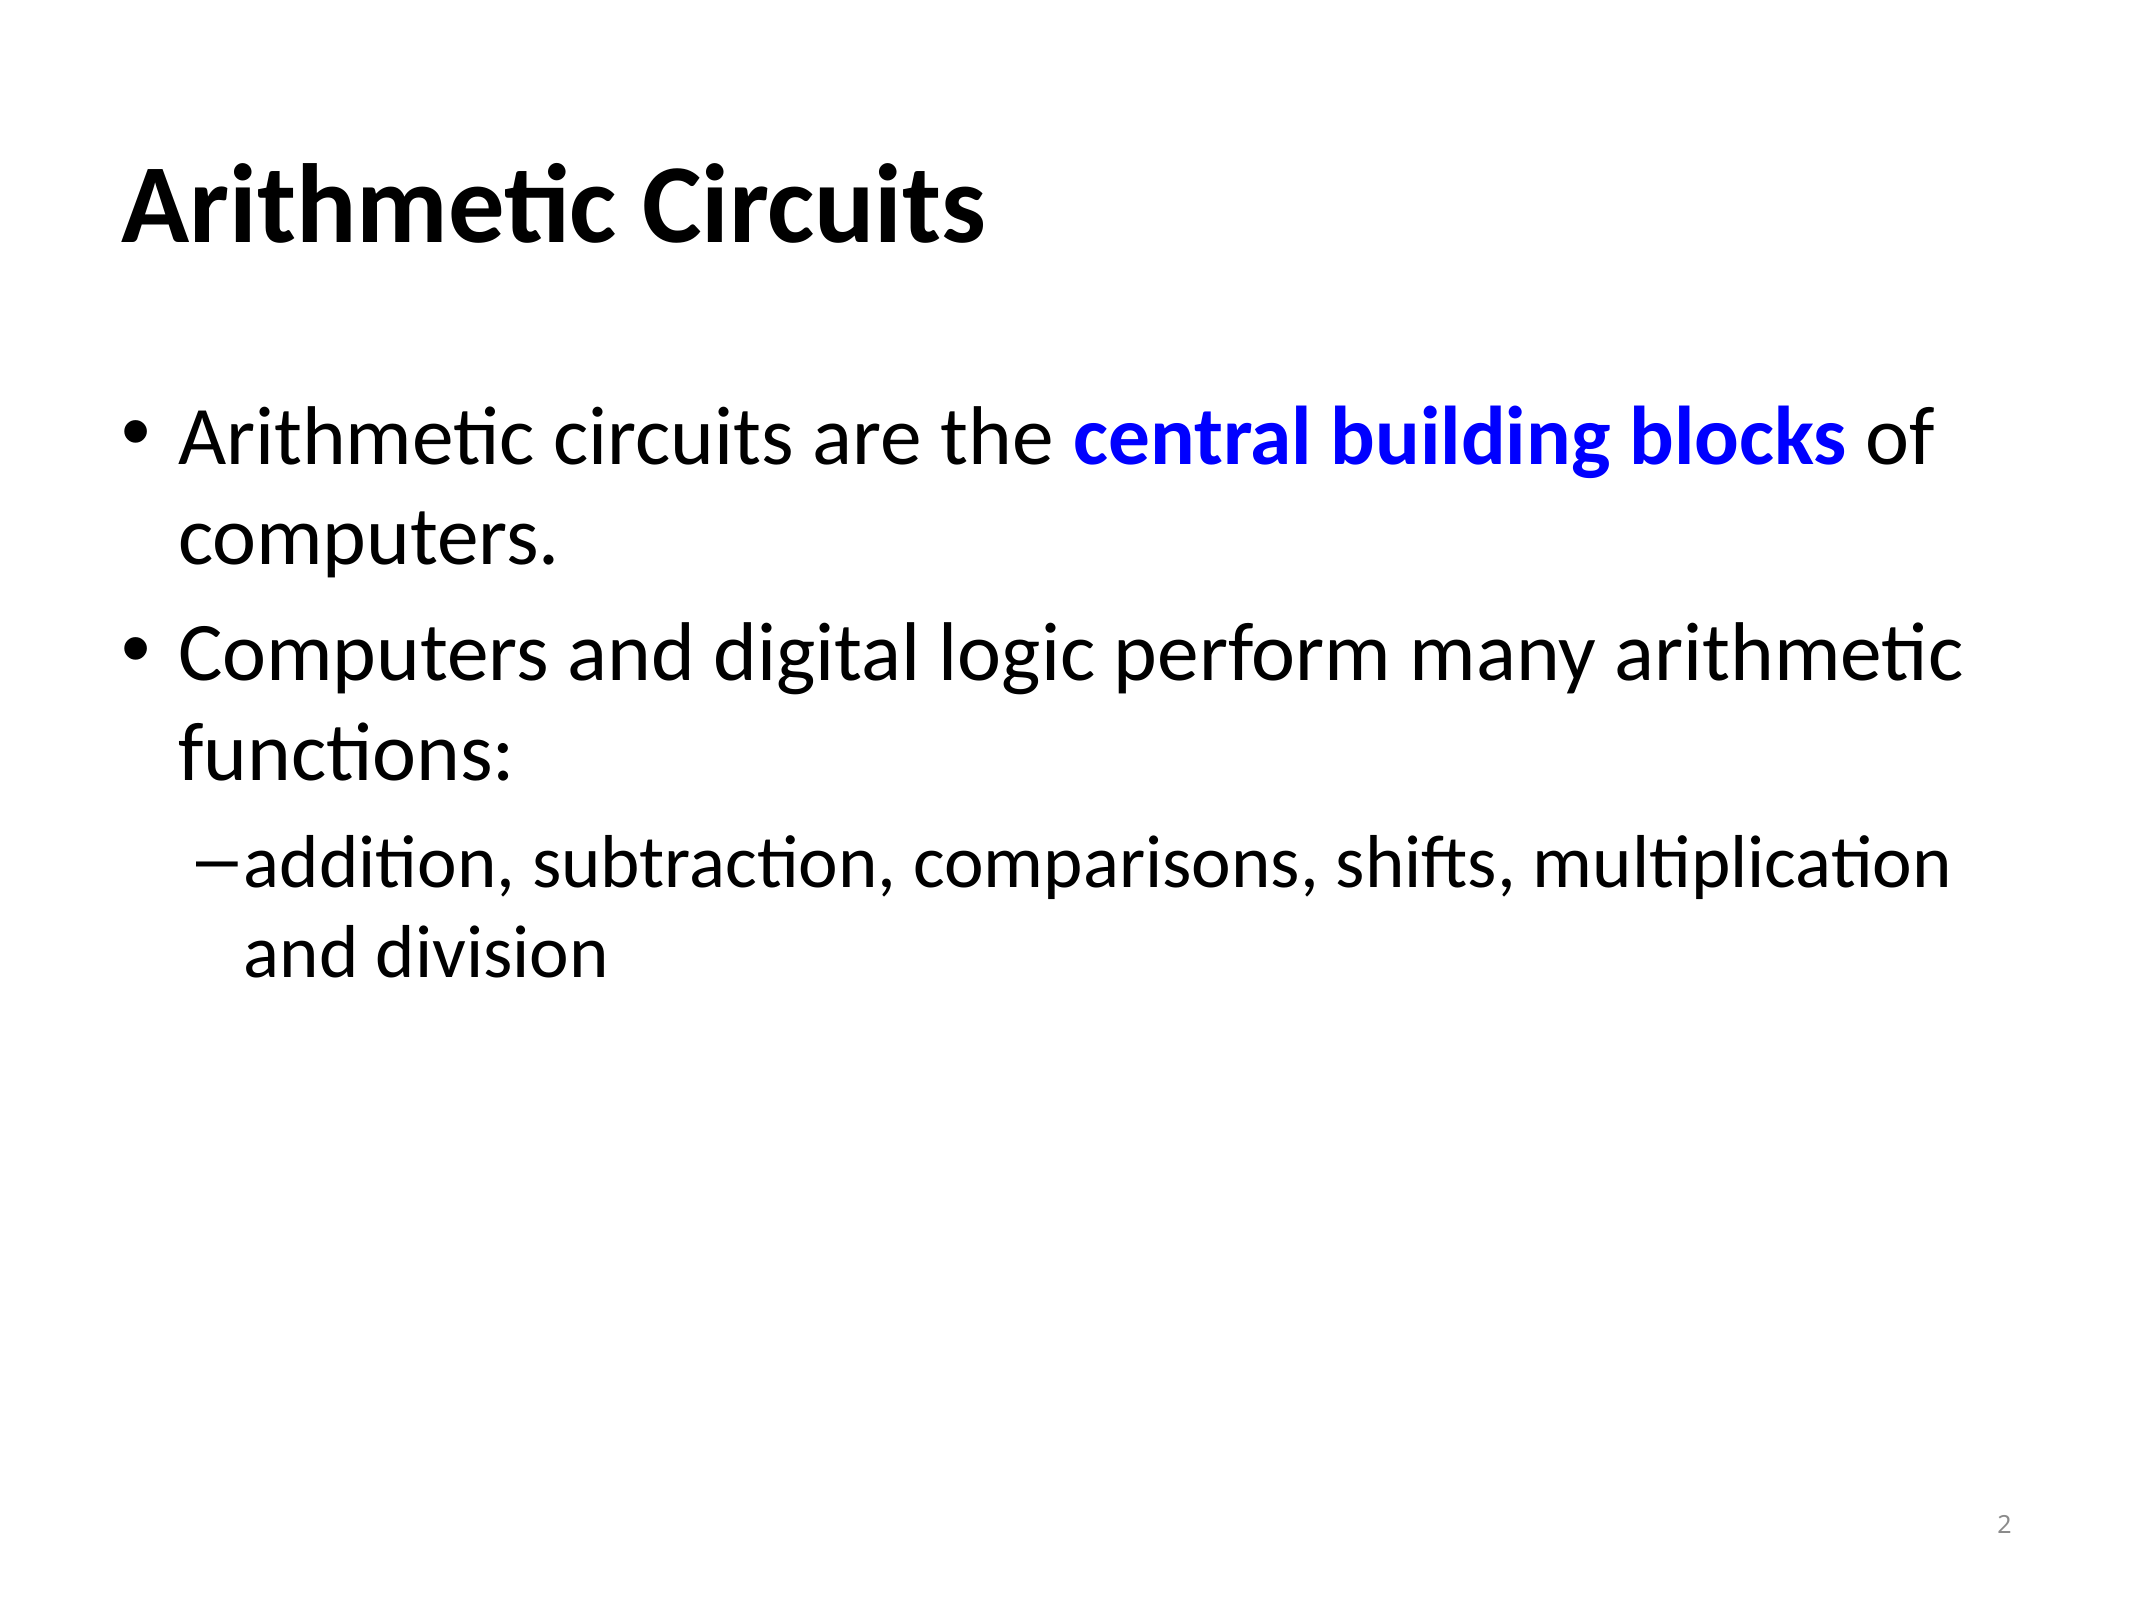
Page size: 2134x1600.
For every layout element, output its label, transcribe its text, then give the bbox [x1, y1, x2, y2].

title Arithmetic Circuits [106, 64, 2027, 331]
slide_number 2 [1528, 1483, 2027, 1569]
list Arithmetic circuits are the central building blocks of computers. Computers and digital logic perform many arithmetic functions: addition, subtraction, comparisons, shifts, multiplication and division [106, 373, 2027, 1430]
